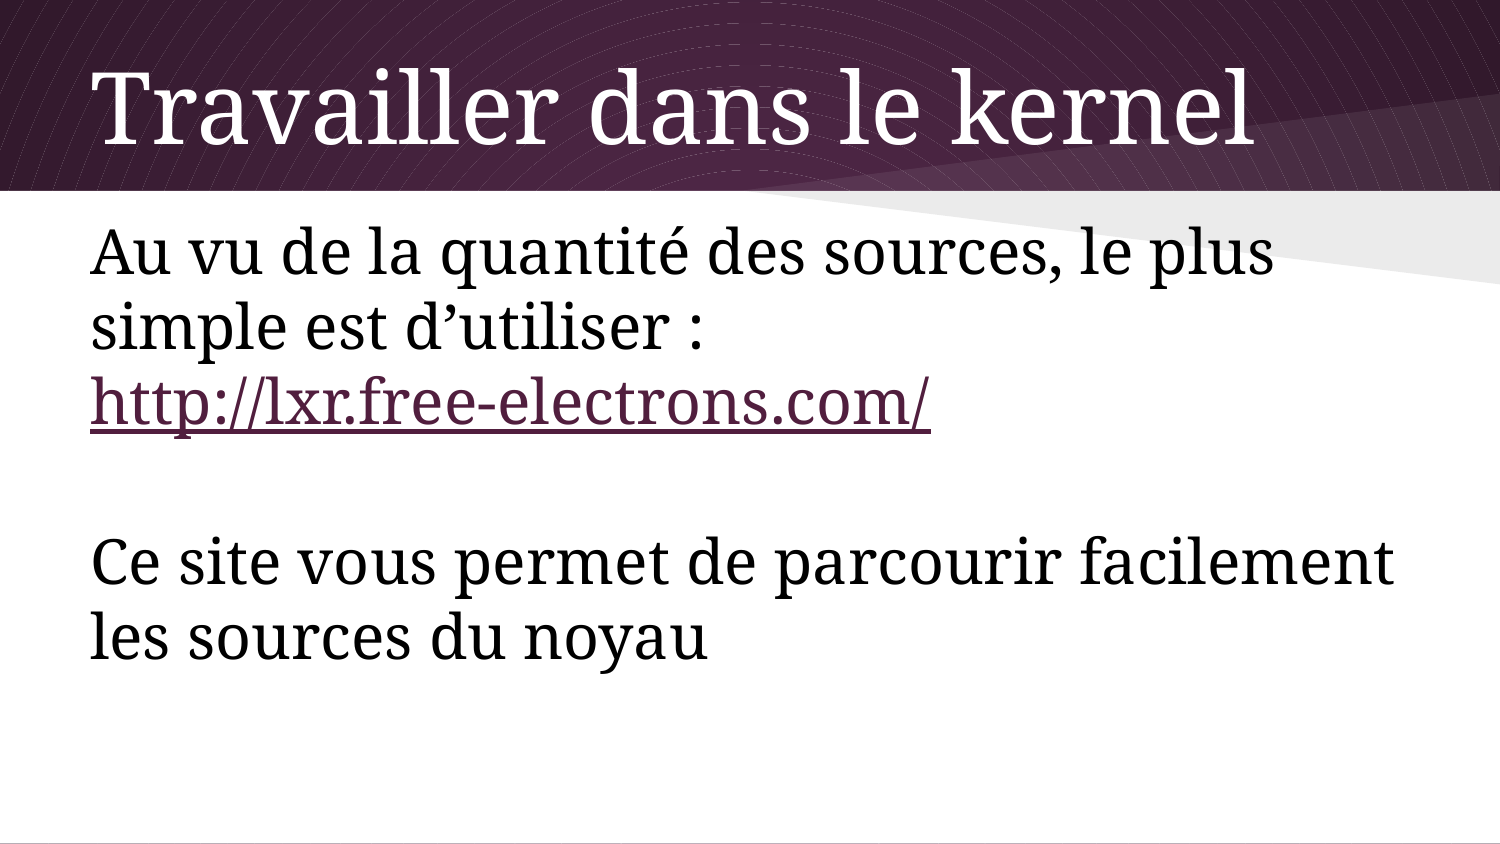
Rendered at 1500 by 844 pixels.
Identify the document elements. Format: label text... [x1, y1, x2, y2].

list Au vu de la quantité des sources, le plus simple est d’utiliser : http://lxr.free-electrons.com/ Ce site vous permet de parcourir facilement les sources du noyau [75, 196, 1425, 808]
title Travailler dans le kernel [75, 33, 1425, 175]
